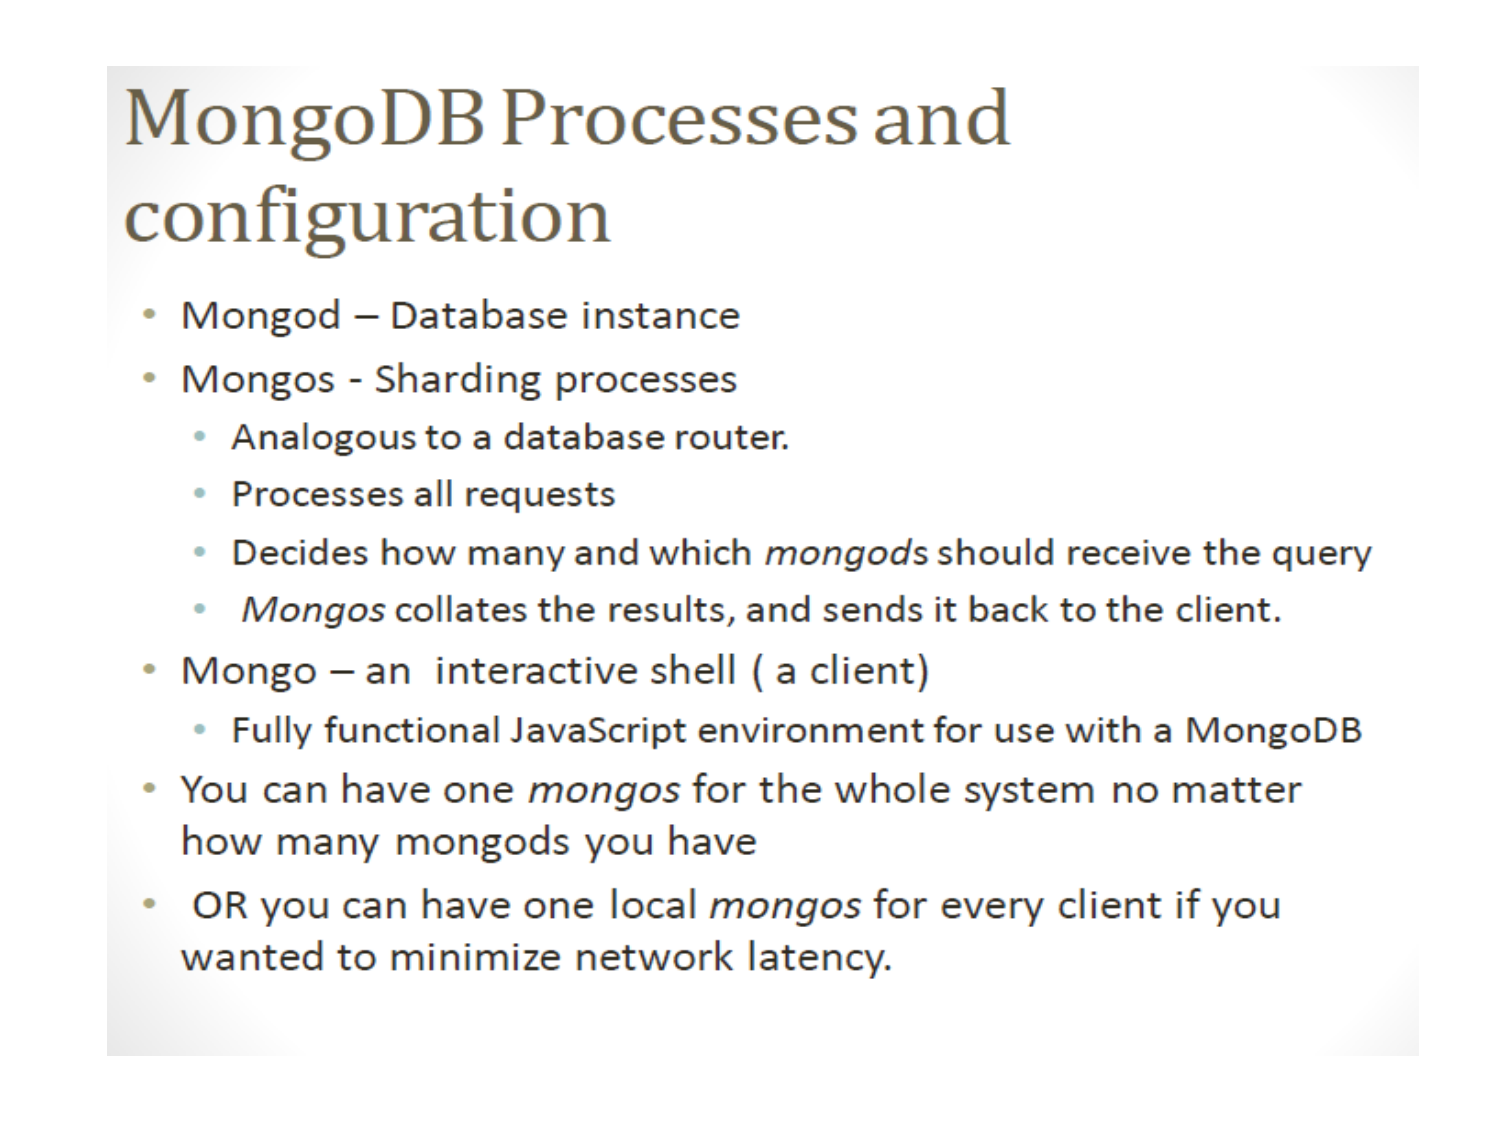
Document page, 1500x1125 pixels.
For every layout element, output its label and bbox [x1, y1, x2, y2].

picture [106, 66, 1419, 1056]
